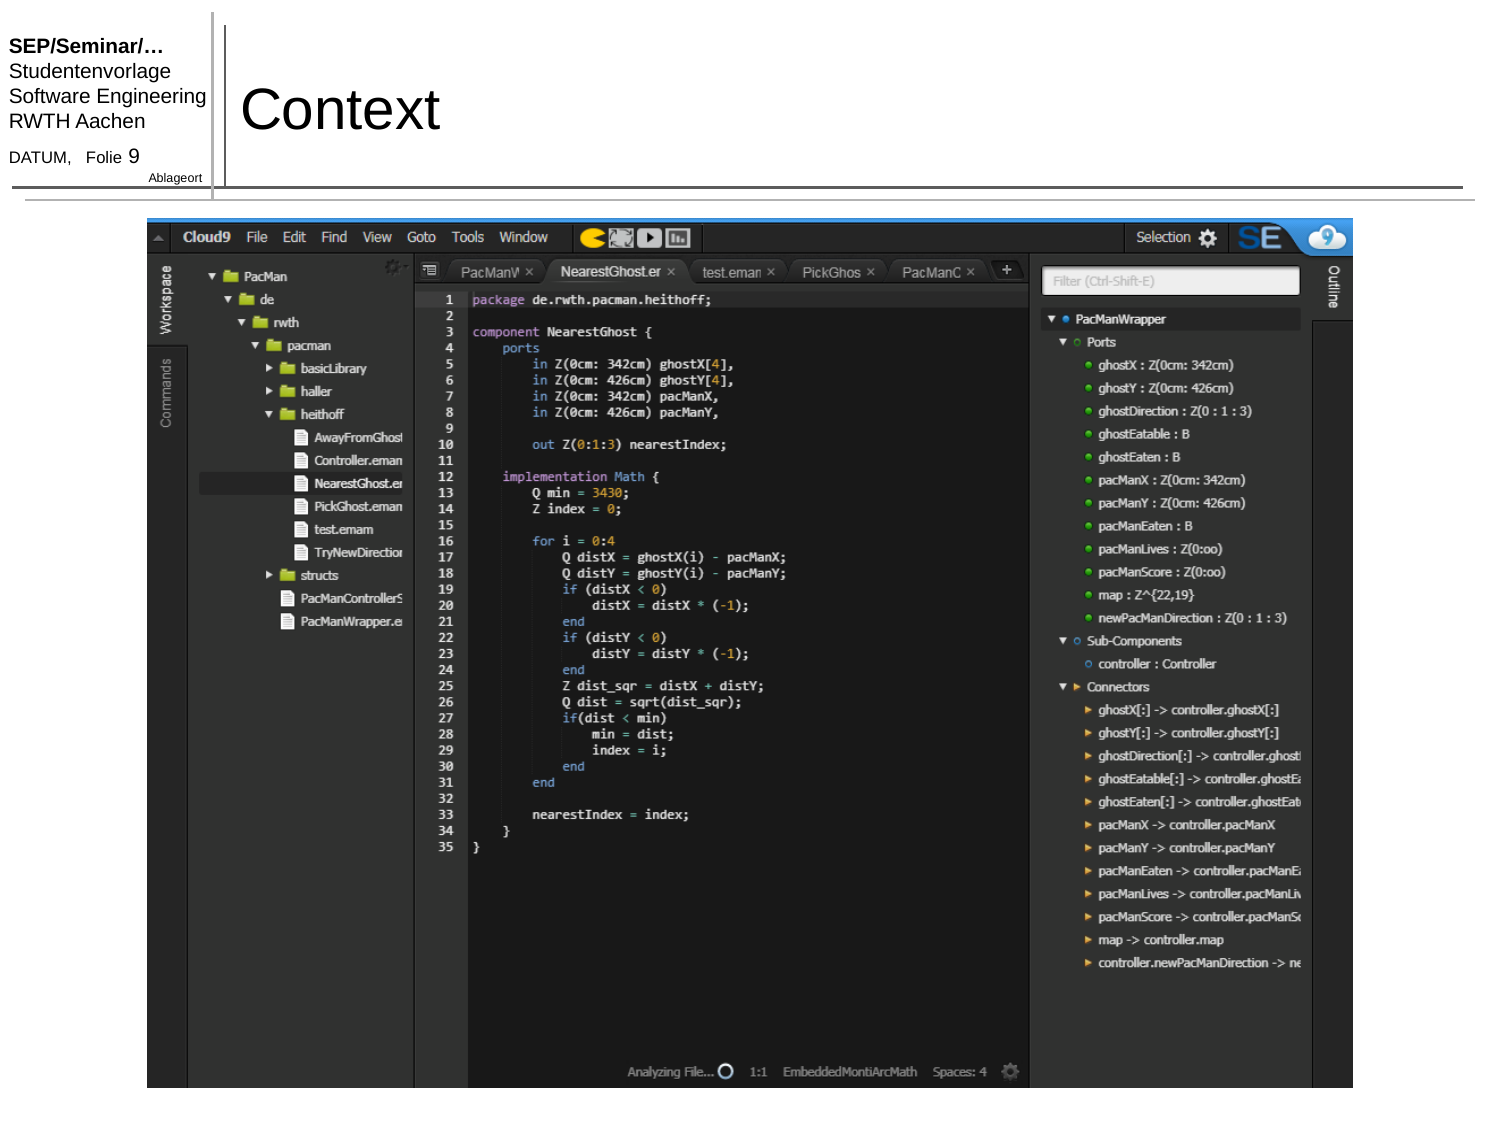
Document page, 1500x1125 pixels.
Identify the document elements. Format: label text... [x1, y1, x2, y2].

picture [147, 217, 1353, 1088]
title Context [225, 37, 1475, 175]
